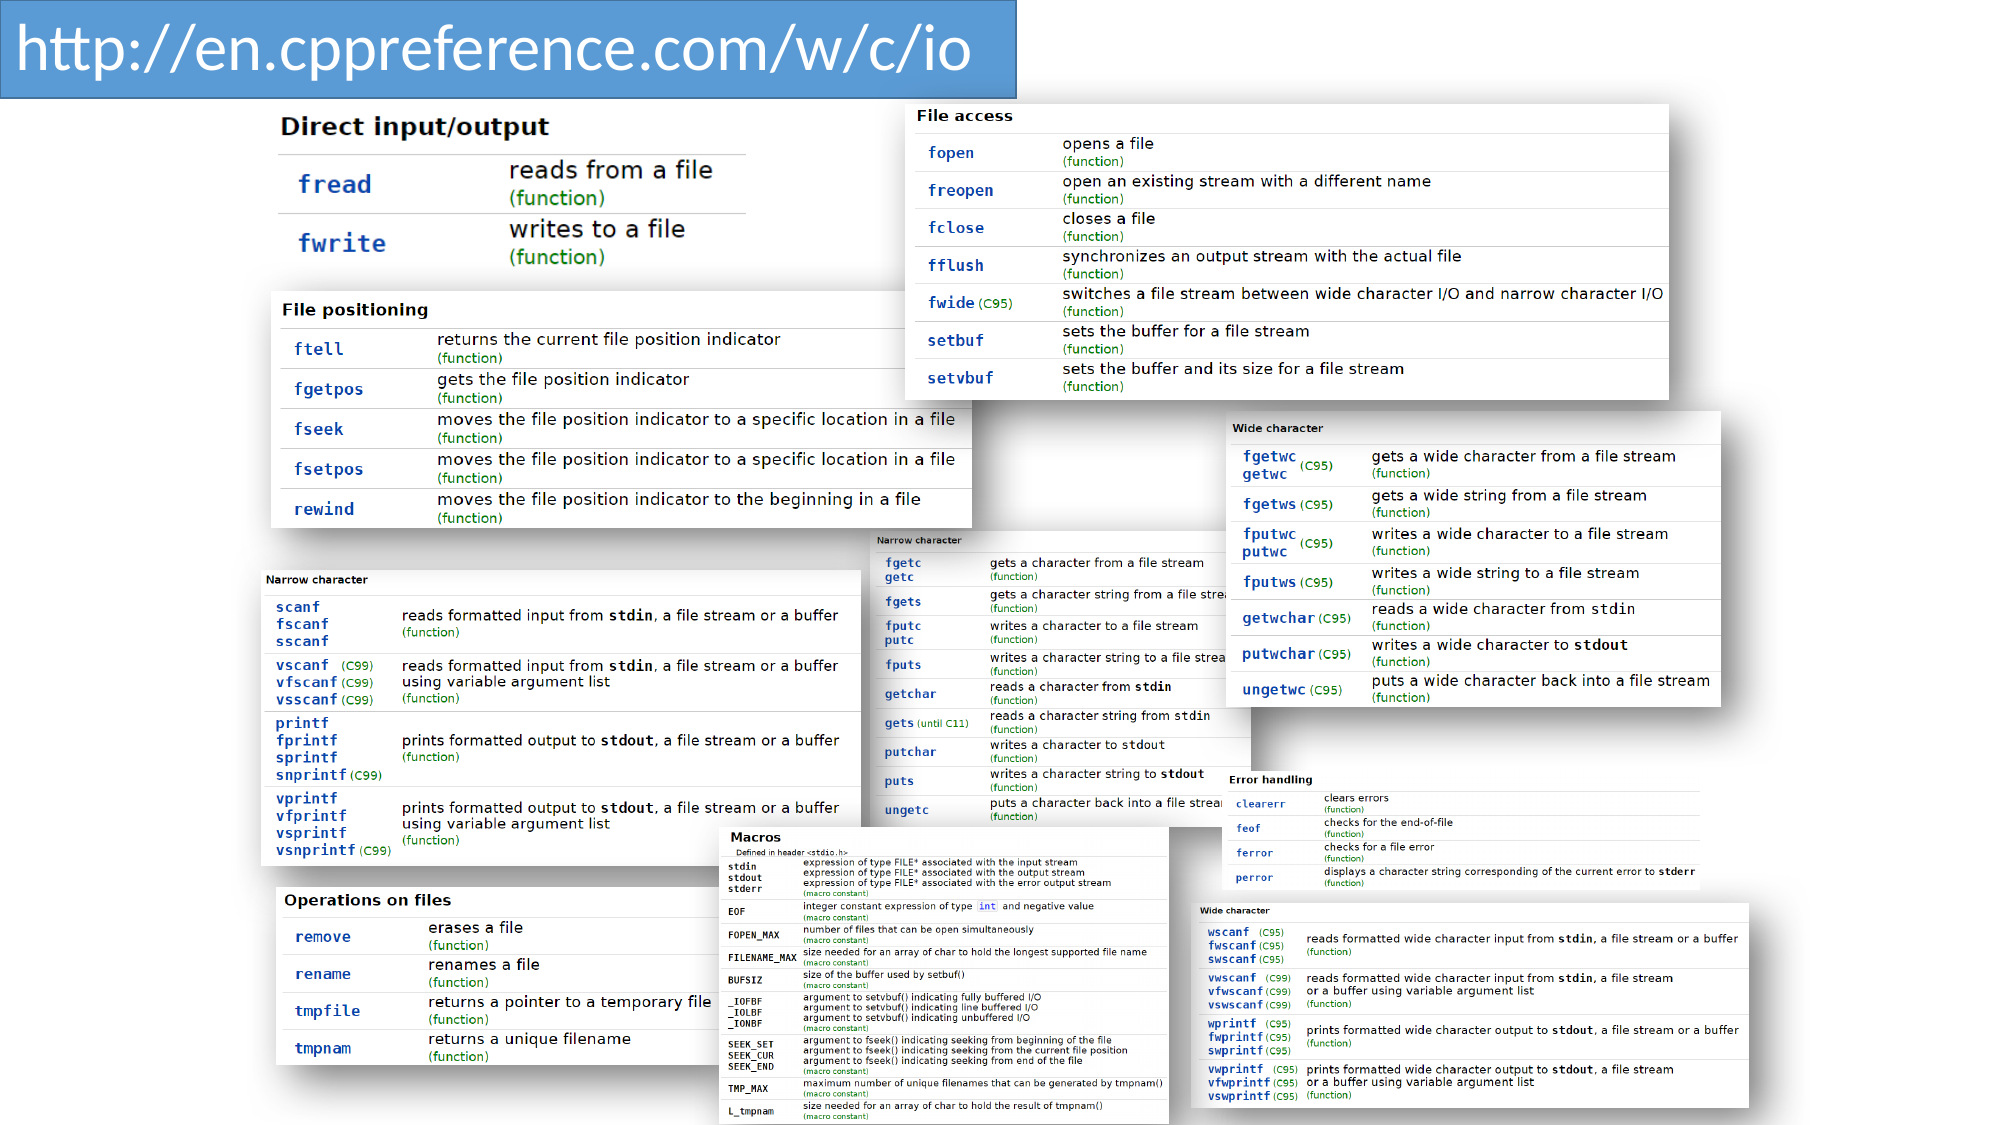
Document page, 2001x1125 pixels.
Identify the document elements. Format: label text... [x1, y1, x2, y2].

picture [270, 104, 1669, 528]
picture [267, 104, 746, 282]
picture [1191, 903, 1749, 1108]
title http://en.cppreference.com/w/c/io [0, 0, 1017, 99]
picture [260, 411, 1721, 1124]
